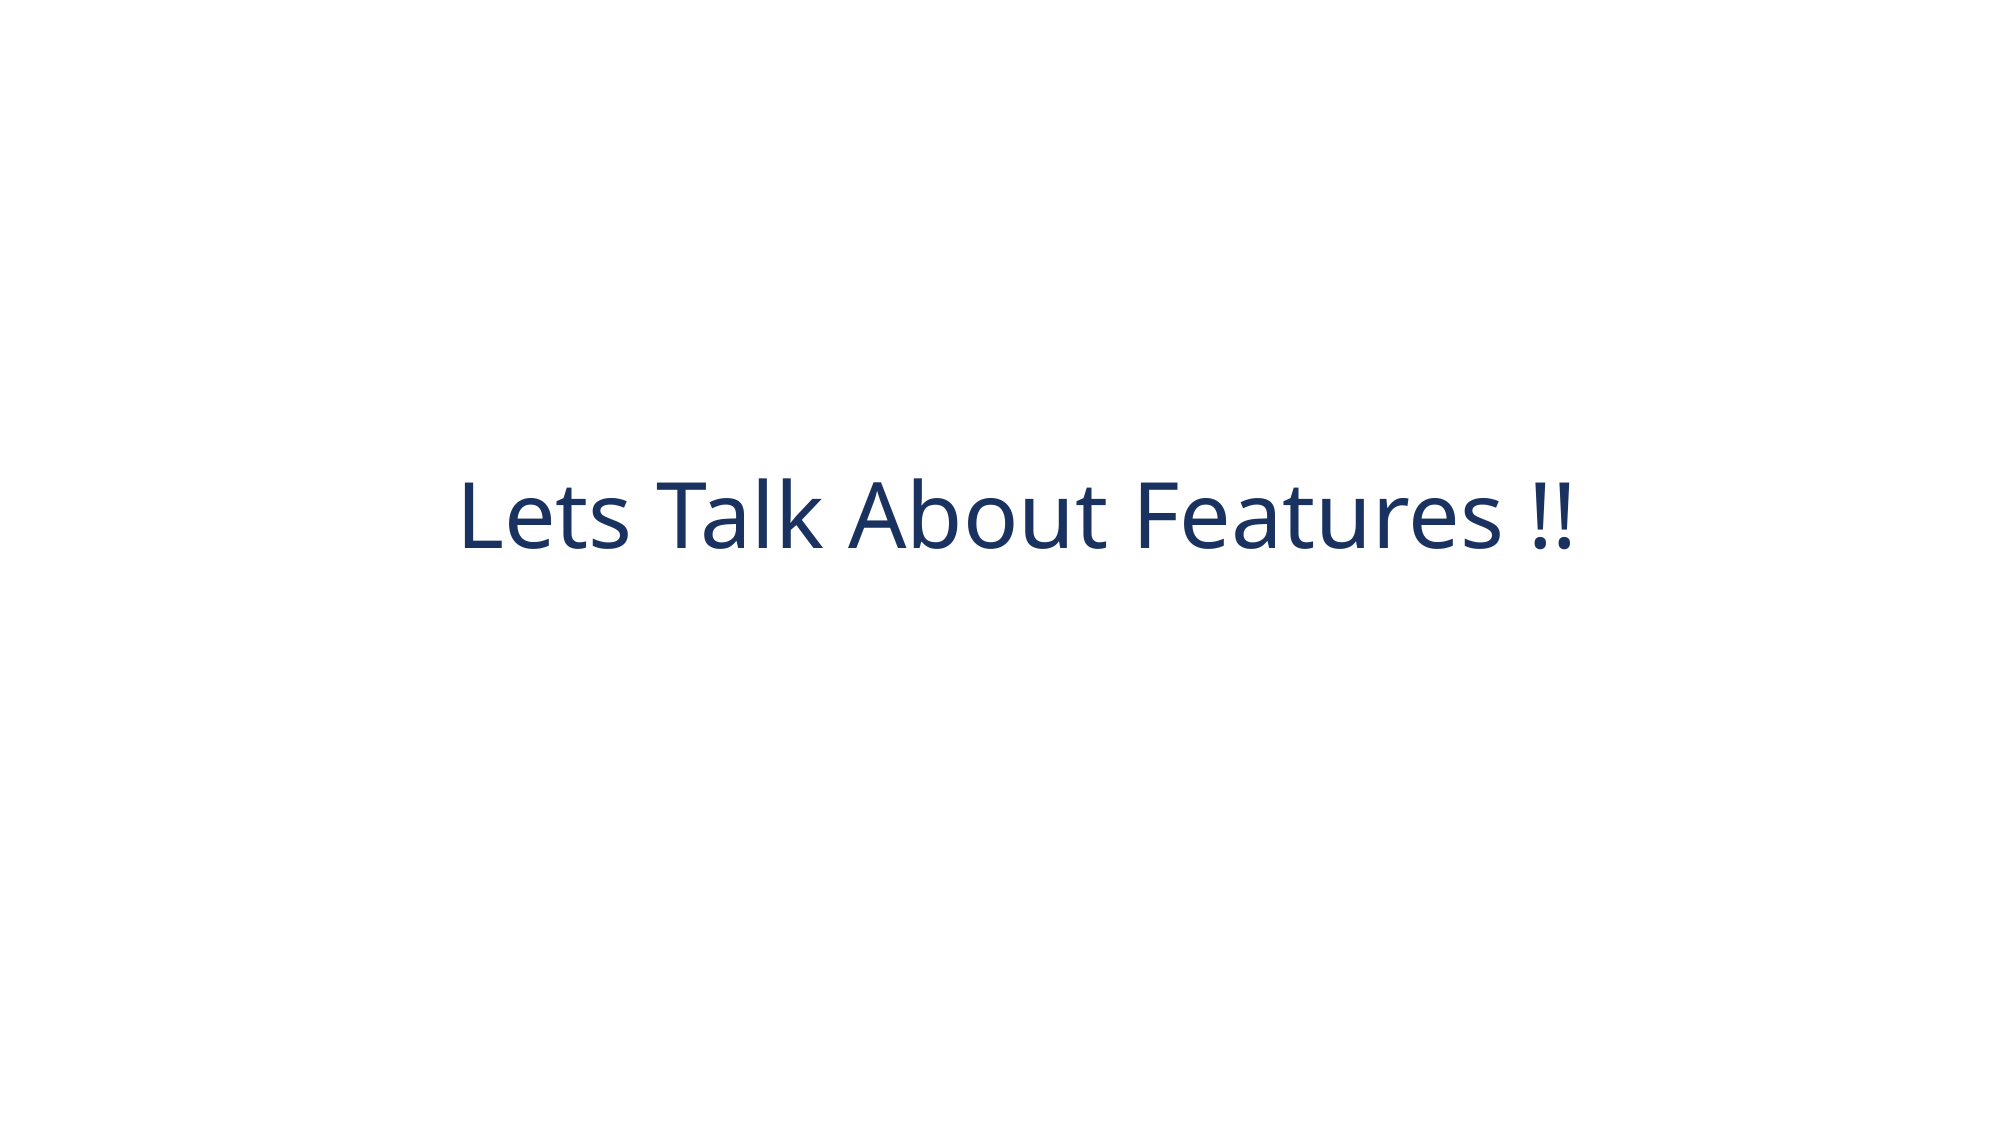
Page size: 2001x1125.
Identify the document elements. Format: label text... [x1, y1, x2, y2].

text_box Lets Talk About Features !! [441, 449, 1718, 575]
